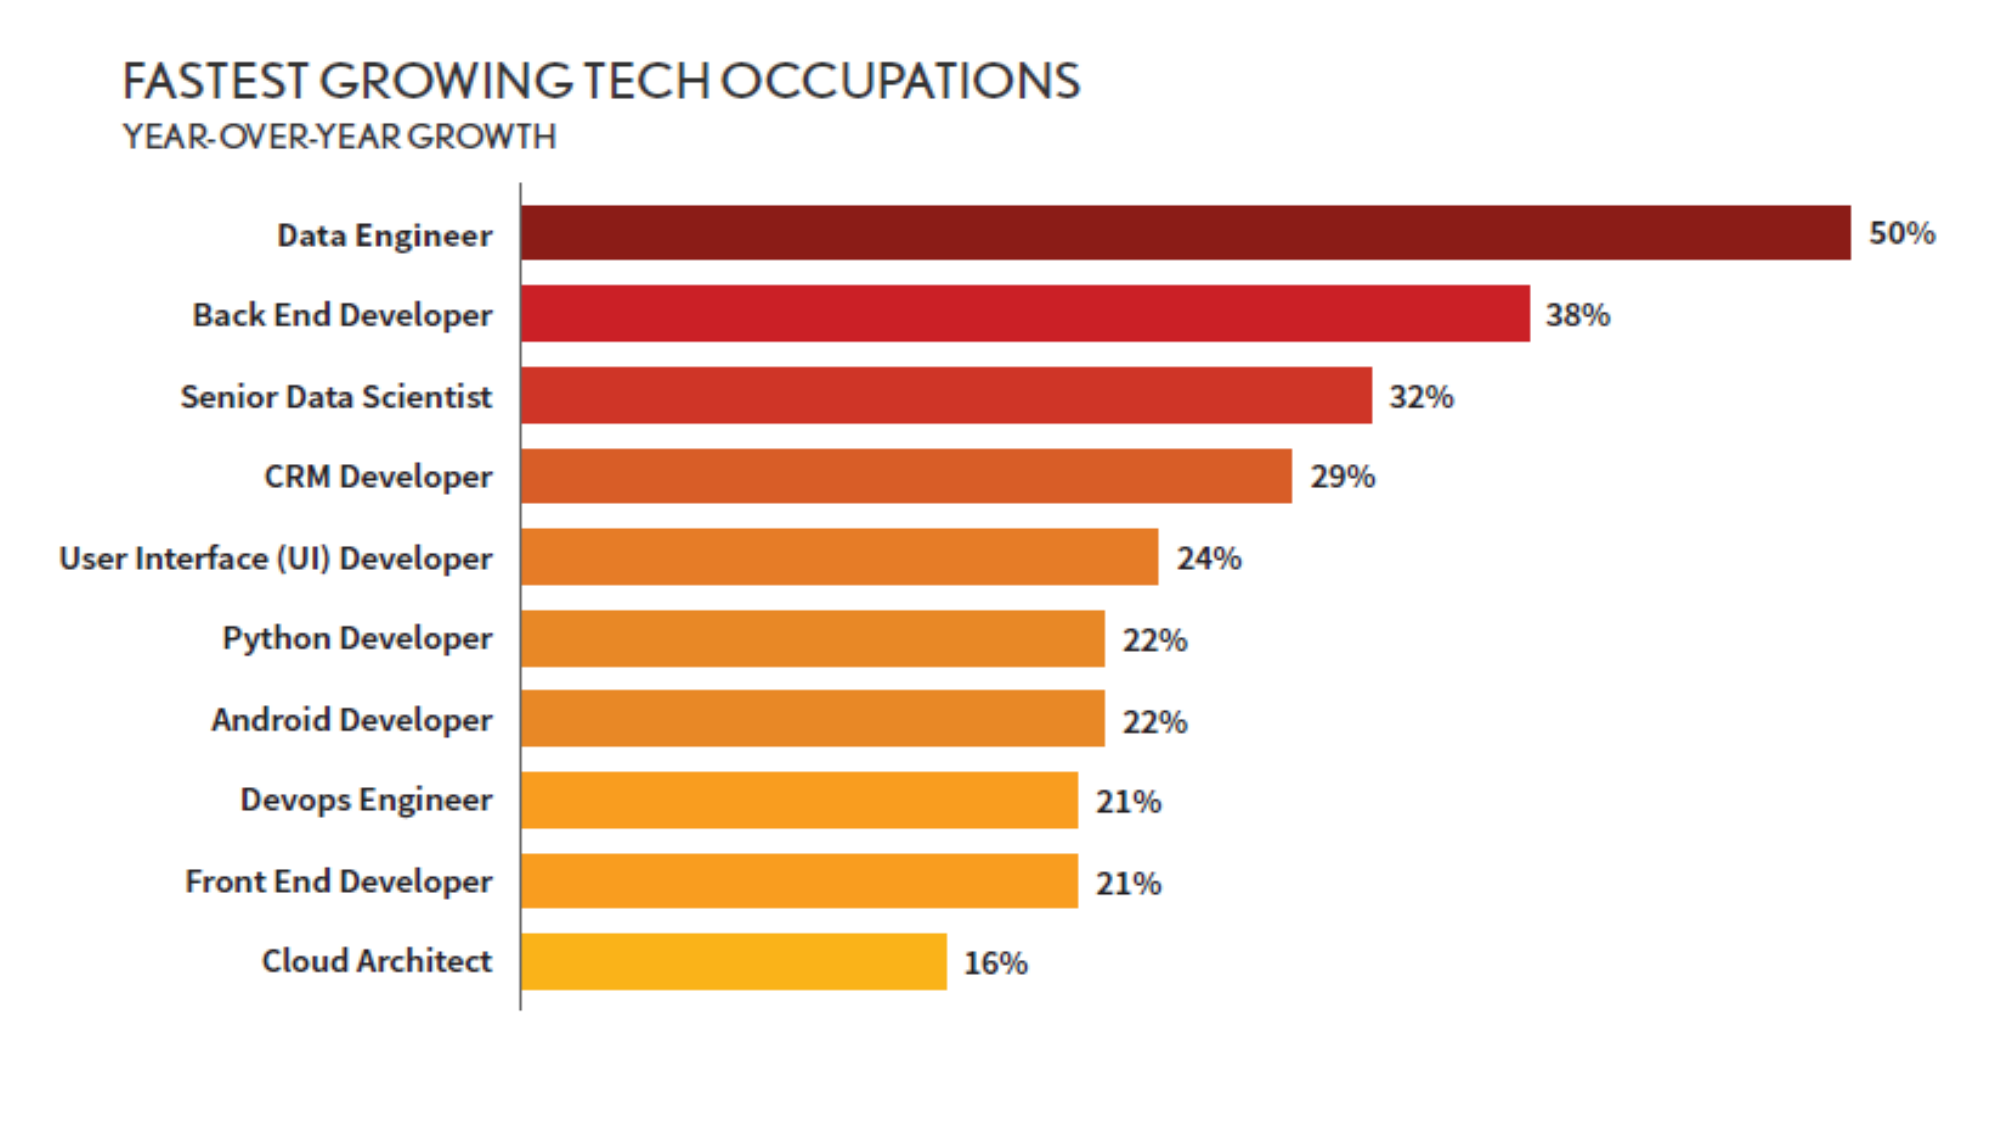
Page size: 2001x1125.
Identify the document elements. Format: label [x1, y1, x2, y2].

list [0, 0, 2000, 1125]
